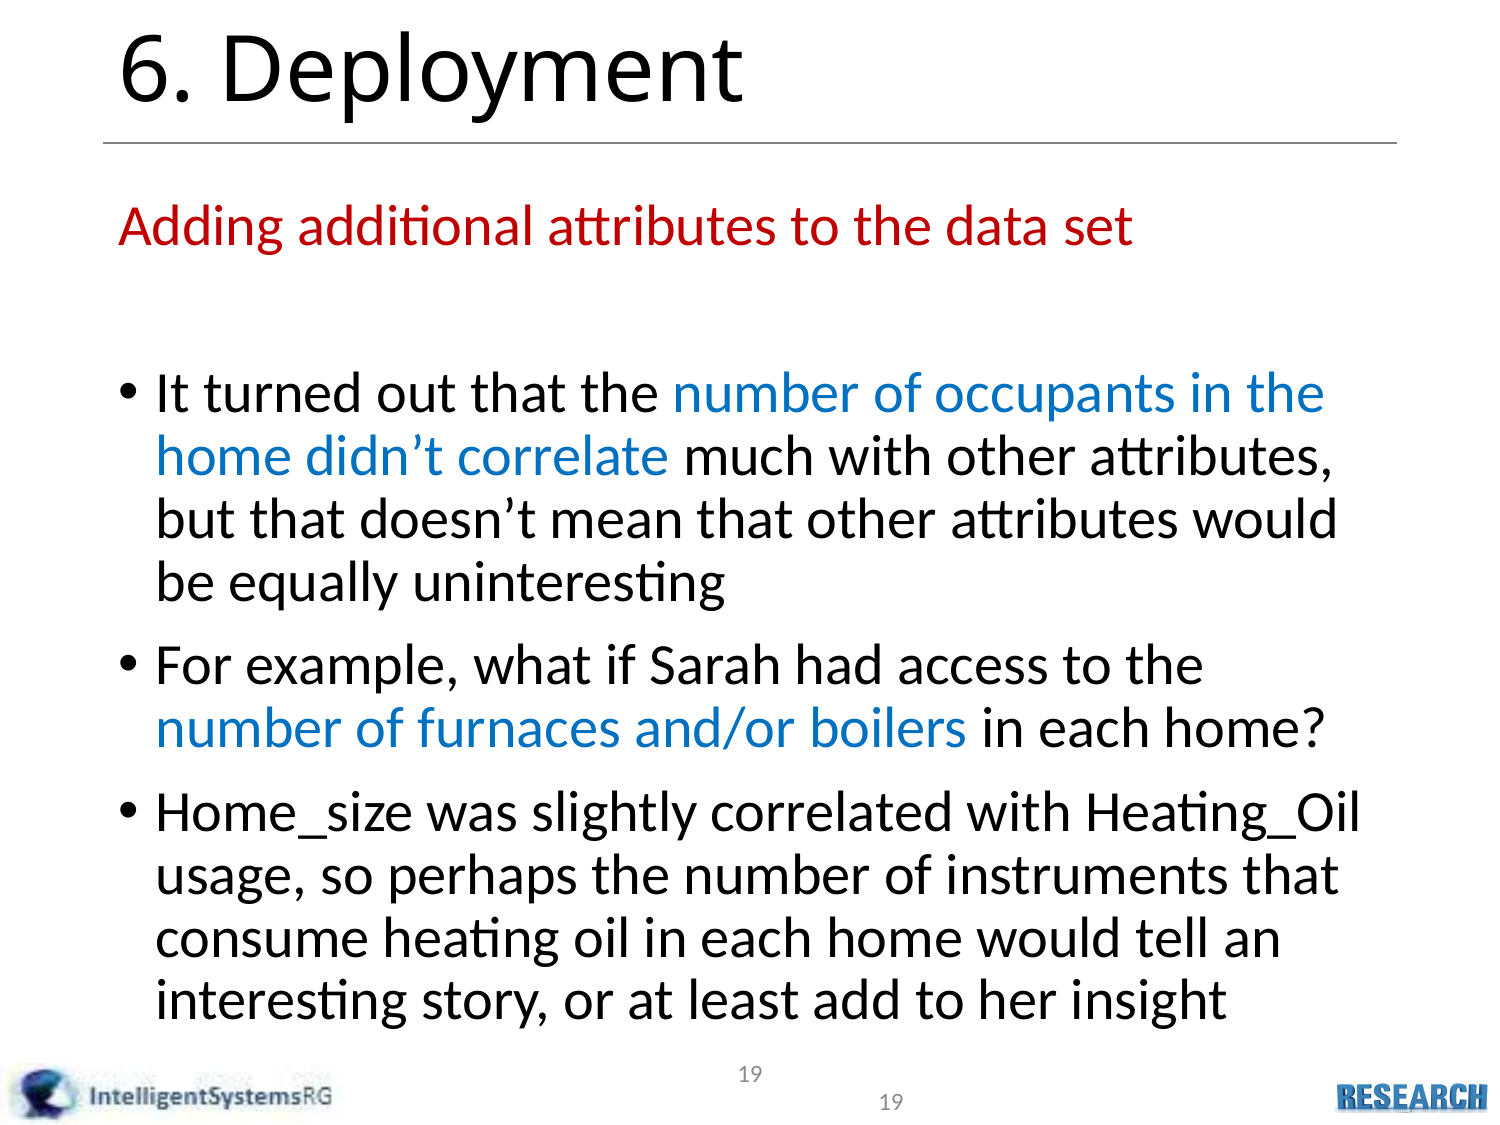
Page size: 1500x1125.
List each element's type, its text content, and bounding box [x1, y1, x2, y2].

picture [0, 1063, 344, 1124]
list Adding additional attributes to the data set It turned out that the number of occupants in the home didn’t correlate much with other attributes, but that doesn’t mean that other attributes would be equally uninteresting For example, what if Sarah had access to the number of furnaces and/or boilers in each home? Home_size was slightly correlated with Heating_Oil usage, so perhaps the number of instruments that consume heating oil in each home would tell an interesting story, or at least add to her insight [103, 187, 1397, 1063]
picture [1334, 1078, 1489, 1113]
slide_number 19 [581, 1074, 919, 1125]
title 6. Deployment [103, 13, 1397, 131]
